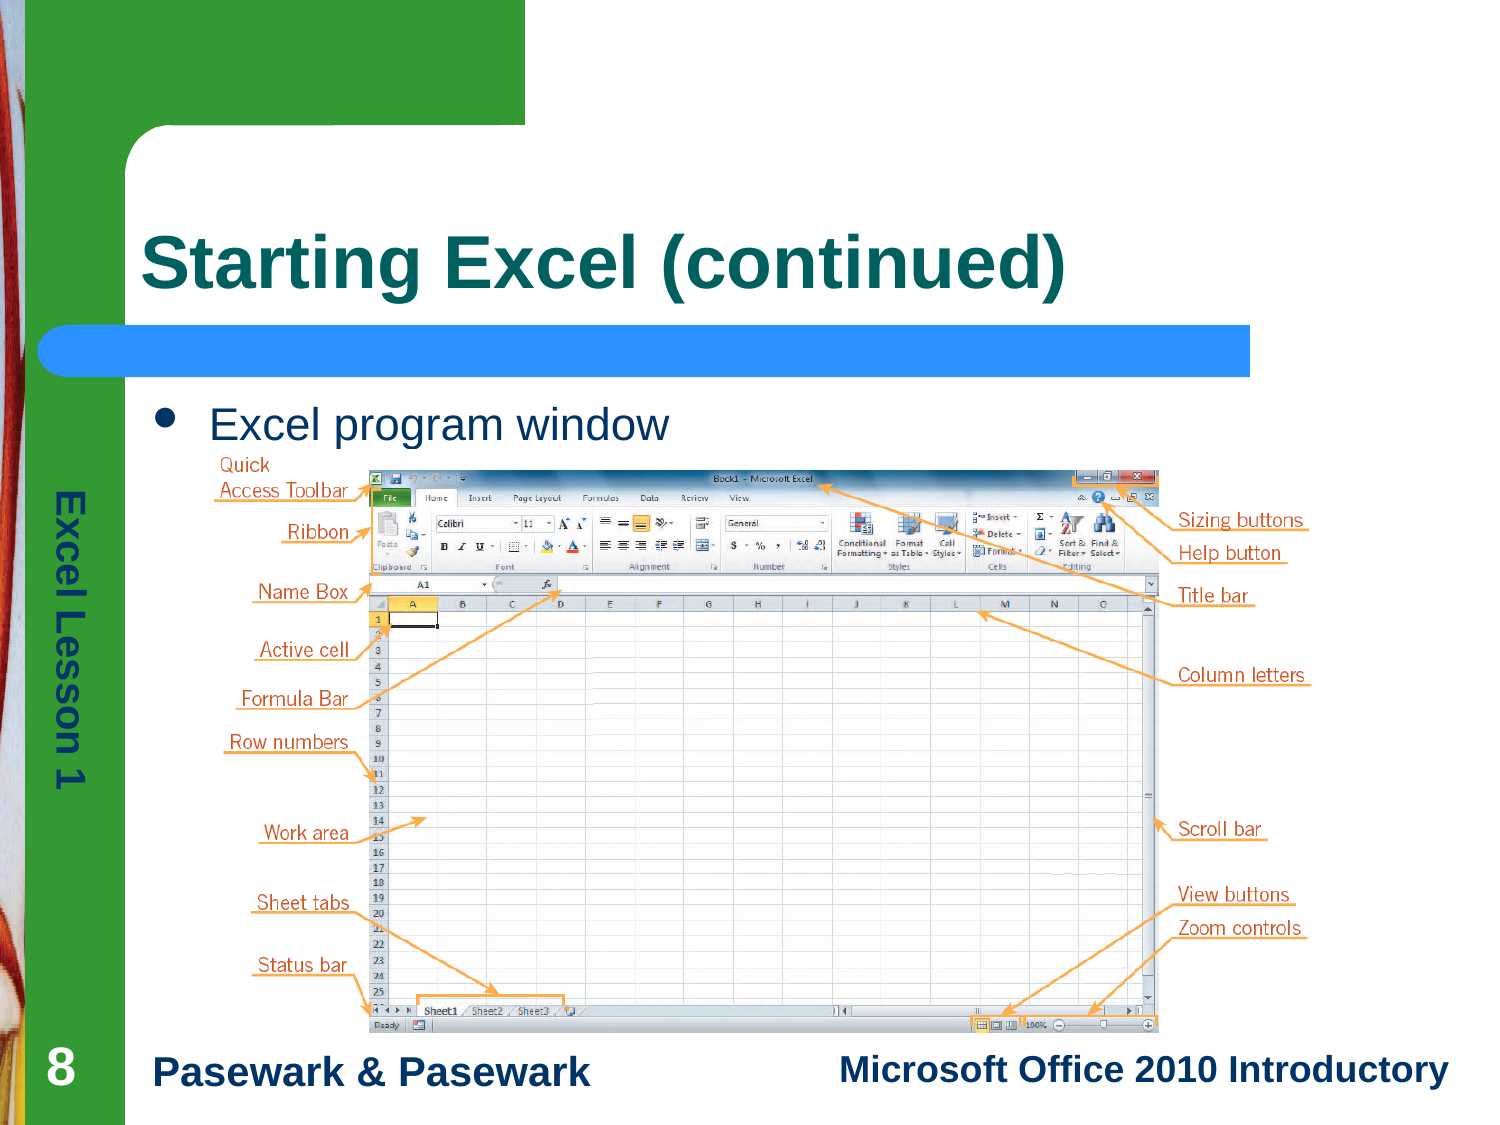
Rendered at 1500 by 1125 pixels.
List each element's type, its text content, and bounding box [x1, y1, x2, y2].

slide_number 8 [13, 1023, 111, 1105]
picture [0, 0, 25, 1125]
list Excel program window [137, 387, 1400, 999]
picture [212, 449, 1313, 1036]
title Starting Excel (continued) [124, 124, 1426, 313]
